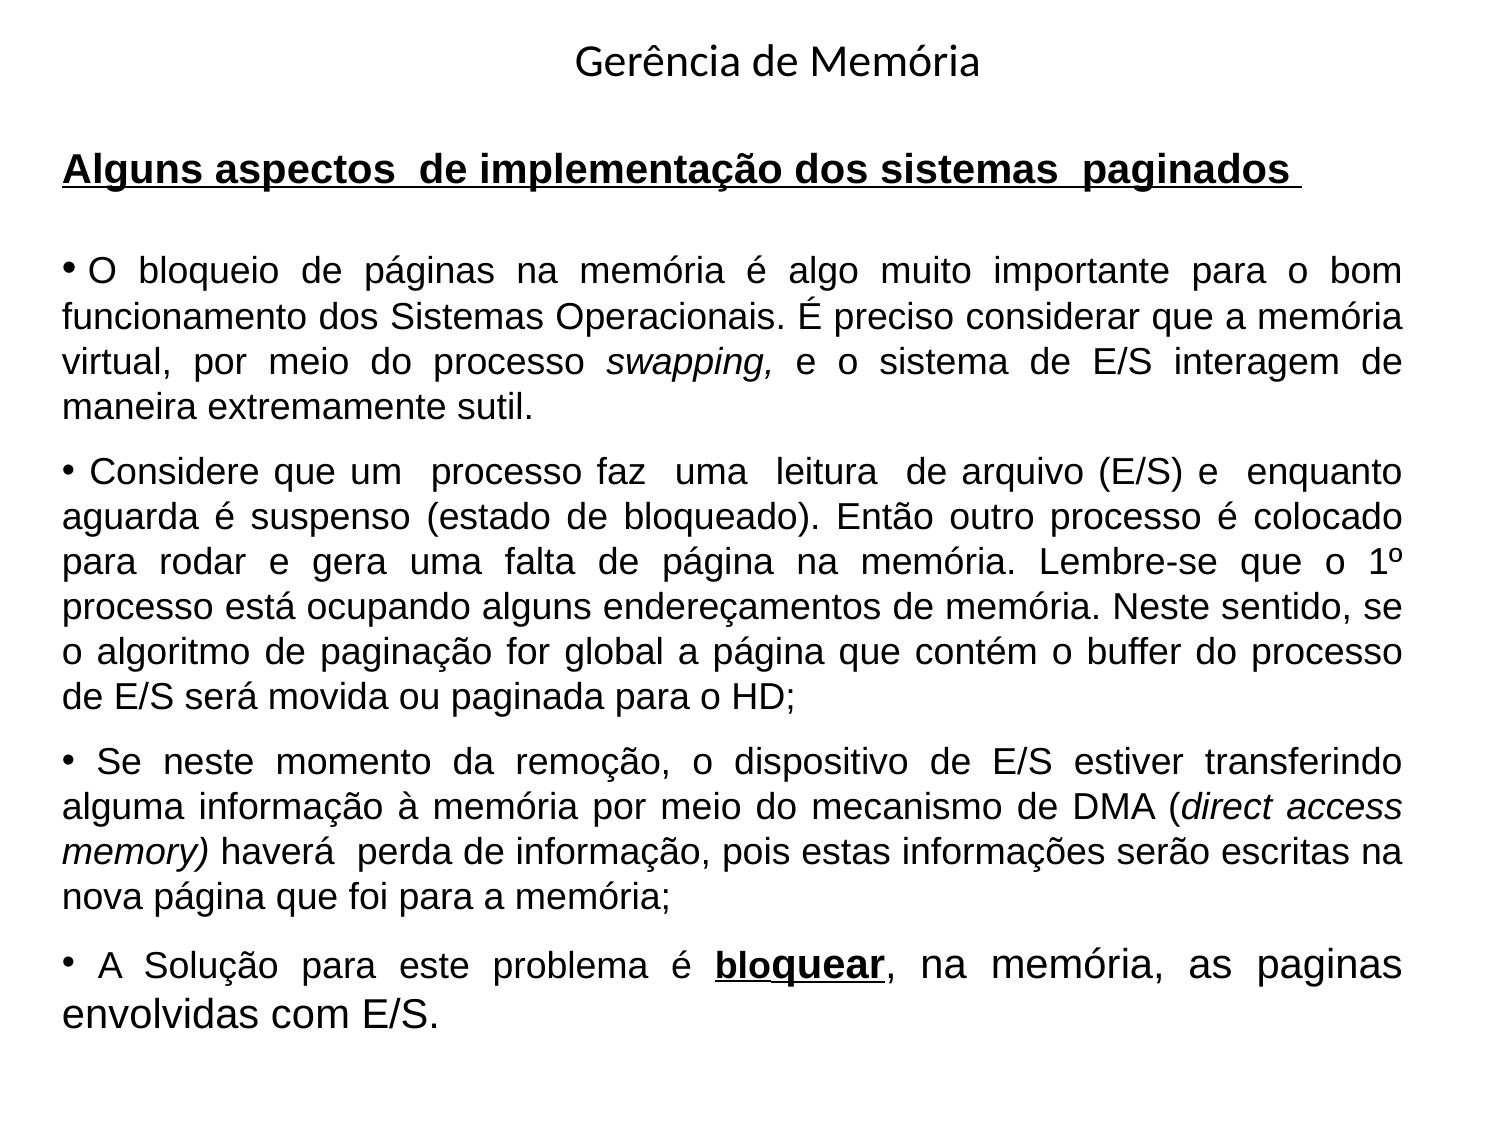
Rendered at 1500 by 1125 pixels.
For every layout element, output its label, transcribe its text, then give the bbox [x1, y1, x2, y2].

title Gerência de Memória [140, 23, 1416, 94]
text_box Alguns aspectos de implementação dos sistemas paginados O bloqueio de páginas na memória é algo muito importante para o bom funcionamento dos Sistemas Operacionais. É preciso considerar que a memória virtual, por meio do processo swapping, e o sistema de E/S interagem de maneira extremamente sutil. Considere que um processo faz uma leitura de arquivo (E/S) e enquanto aguarda é suspenso (estado de bloqueado). Então outro processo é colocado para rodar e gera uma falta de página na memória. Lembre-se que o 1º processo está ocupando alguns endereçamentos de memória. Neste sentido, se o algoritmo de paginação for global a página que contém o buffer do processo de E/S será movida ou paginada para o HD; Se neste momento da remoção, o dispositivo de E/S estiver transferindo alguma informação à memória por meio do mecanismo de DMA (direct access memory) haverá perda de informação, pois estas informações serão escritas na nova página que foi para a memória; A Solução para este problema é bloquear, na memória, as paginas envolvidas com E/S. [46, 134, 1418, 1045]
